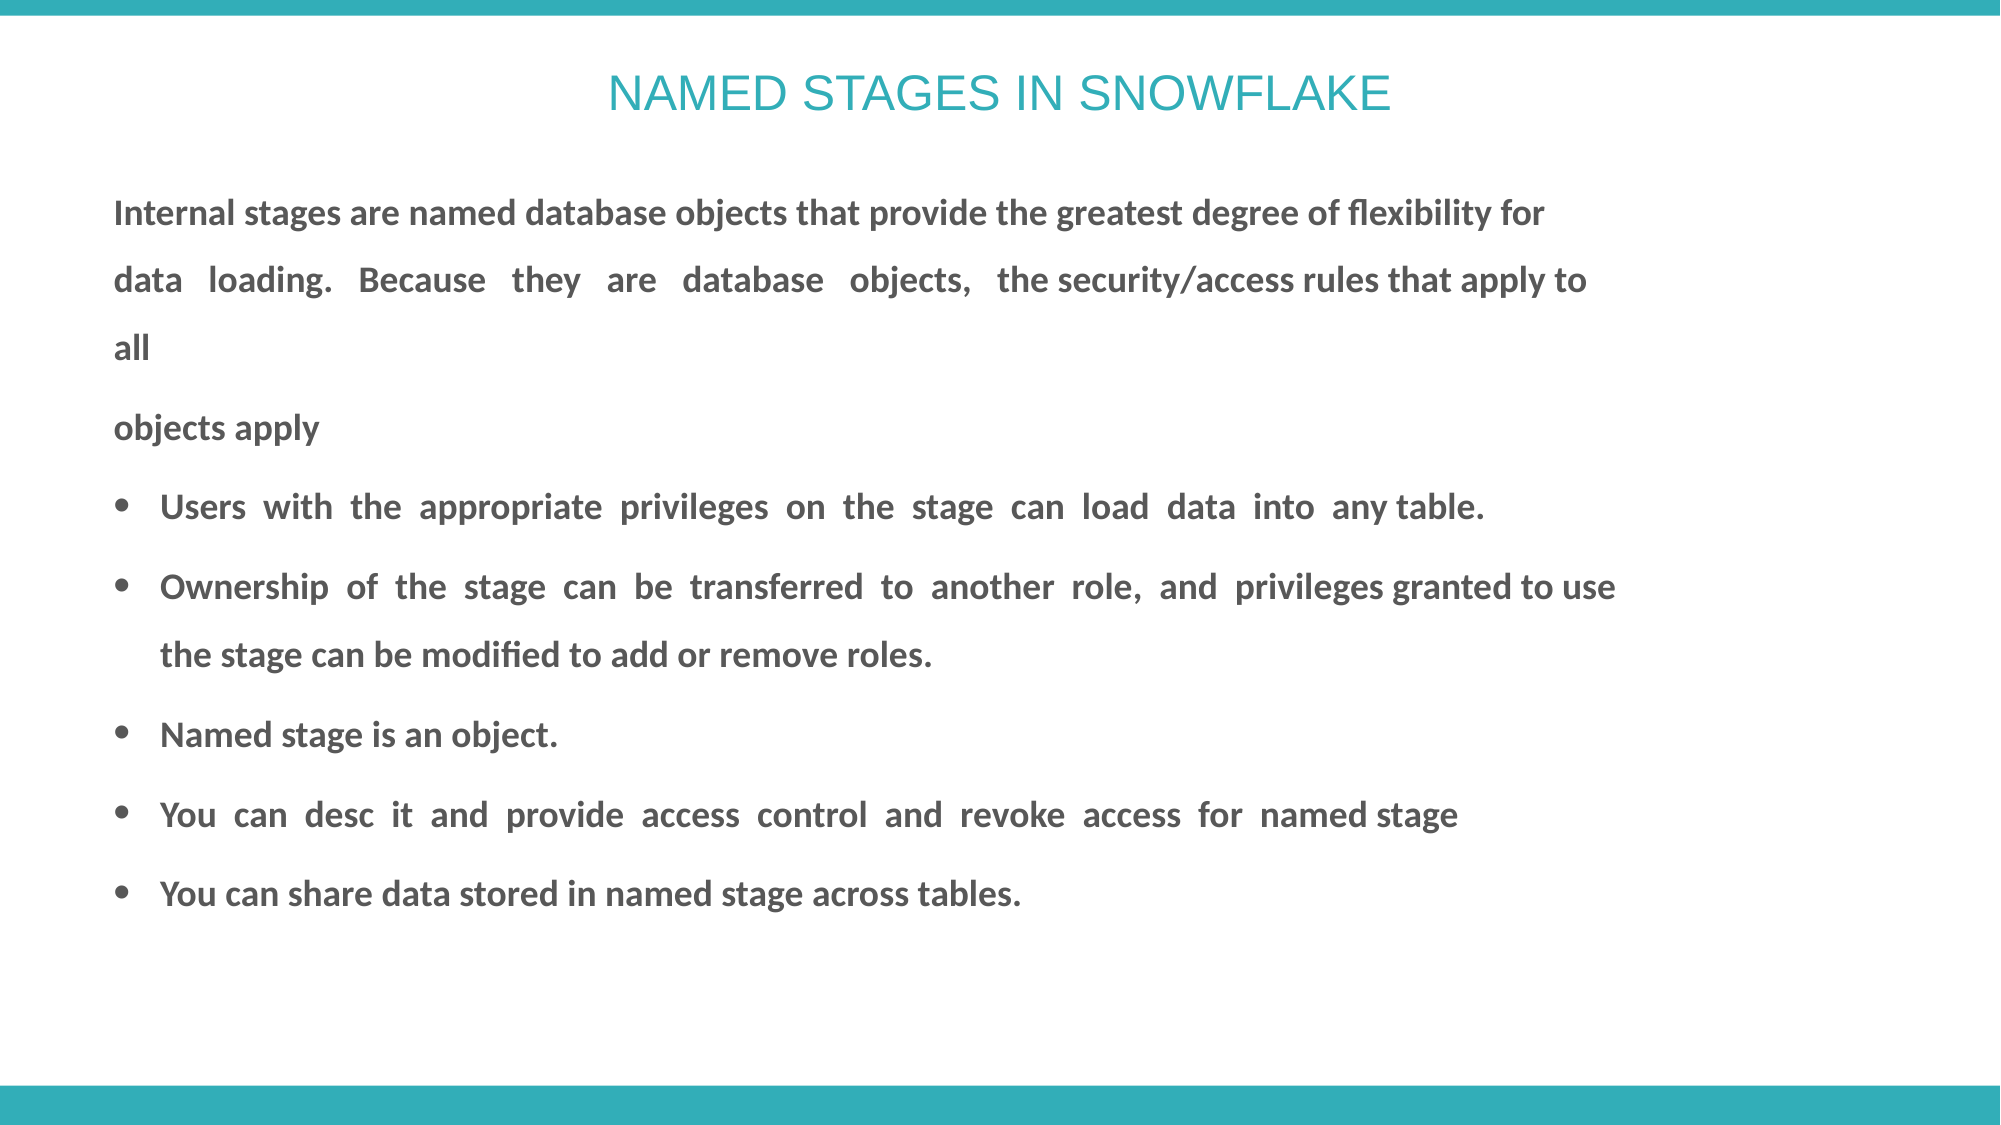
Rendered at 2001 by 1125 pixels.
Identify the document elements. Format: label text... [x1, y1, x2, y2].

text_box Internal stages are named database objects that provide the greatest degree of flexibility for data loading. Because they are database objects, the security/access rules that apply to all objects apply Users with the appropriate privileges on the stage can load data into any table. Ownership of the stage can be transferred to another role, and privileges granted to use the stage can be modified to add or remove roles. Named stage is an object. You can desc it and provide access control and revoke access for named stage You can share data stored in named stage across tables. [110, 153, 1622, 1125]
list NAMED STAGES IN SNOWFLAKE [0, 26, 2000, 153]
